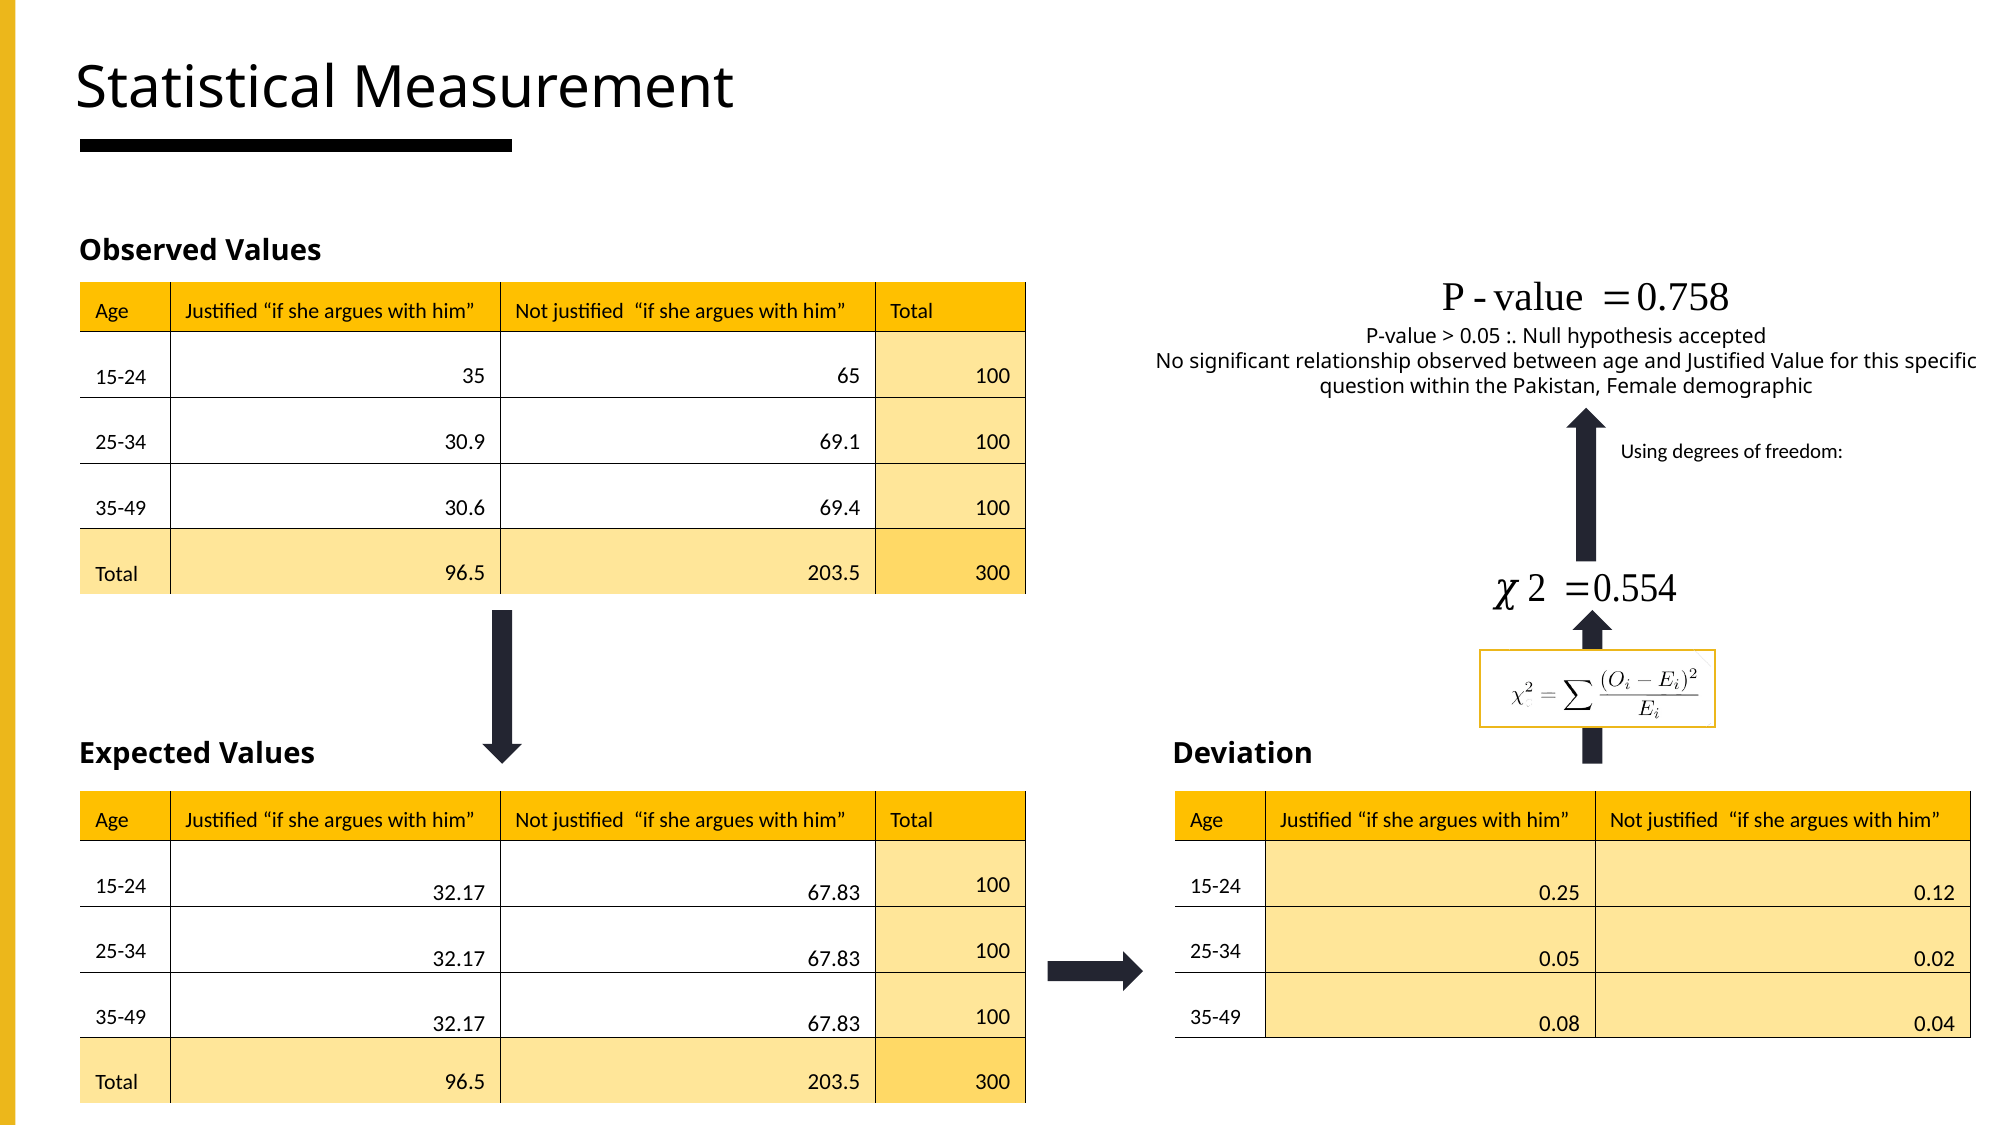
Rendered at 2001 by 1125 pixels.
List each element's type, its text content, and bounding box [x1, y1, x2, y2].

table_cell 100 [876, 332, 1025, 397]
table_cell 0.08 [1266, 973, 1595, 1037]
table_cell 35-49 [80, 973, 170, 1037]
picture [1509, 649, 1716, 727]
text_box [1569, 608, 1615, 649]
table_cell 30.9 [171, 398, 500, 463]
table_header Justified “if she argues with him” [171, 791, 500, 840]
table_header Not justified “if she argues with him” [1596, 791, 1970, 840]
table_cell 25-34 [1175, 907, 1265, 972]
table_header Not justified “if she argues with him” [501, 791, 875, 840]
text_box Observed Values [64, 224, 296, 274]
table_cell 0.02 [1596, 907, 1970, 972]
table_cell 15-24 [80, 841, 170, 906]
title Statistical Measurement [60, 0, 296, 197]
table_header Justified “if she argues with him” [171, 282, 296, 331]
table_cell 67.83 [501, 841, 875, 906]
text_box [1479, 649, 1716, 728]
text_box P-value > 0.05 :. Null hypothesis accepted No significant relationship observed between age and Justified Value for this specific question within the Pakistan, Female demographic [1139, 315, 1993, 405]
table_cell 100 [876, 398, 1025, 463]
table_cell 100 [876, 464, 1025, 528]
table_cell 96.5 [171, 1038, 500, 1103]
table_cell 32.17 [171, 841, 500, 906]
table_header Total [876, 791, 1025, 840]
table_cell 25-34 [80, 398, 170, 463]
table_cell 96.5 [171, 529, 500, 594]
table_cell 100 [876, 841, 1025, 906]
table_cell 67.83 [501, 973, 875, 1037]
table_cell 0.05 [1266, 907, 1595, 972]
table_cell 203.5 [501, 529, 875, 594]
table_cell 35 [171, 332, 500, 397]
text_box [1046, 948, 1145, 994]
text_box Expected Values [64, 726, 347, 777]
table_cell 35-49 [1175, 973, 1265, 1037]
table_cell 0.25 [1266, 841, 1595, 906]
table_cell 15-24 [1175, 841, 1265, 906]
table_cell 25-34 [80, 907, 170, 972]
table_cell 300 [876, 529, 1025, 594]
table_cell 67.83 [501, 907, 875, 972]
text_box Observed Values [297, 224, 347, 274]
text_box [1581, 728, 1604, 765]
table_cell 32.17 [171, 907, 500, 972]
text_box [479, 609, 525, 766]
table_cell 65 [501, 332, 875, 397]
table_header Age [1175, 791, 1265, 840]
table_header Age [80, 282, 170, 331]
table_cell 0.04 [1596, 973, 1970, 1037]
table_cell 35-49 [80, 464, 170, 528]
table_cell 69.4 [501, 464, 875, 528]
text_box Deviation [1157, 726, 1440, 777]
table_cell 69.1 [501, 398, 875, 463]
table_cell Total [80, 1038, 170, 1103]
table_cell 0.12 [1596, 841, 1970, 906]
table_cell 32.17 [171, 973, 500, 1037]
table_cell Total [80, 529, 170, 594]
table_cell 30.6 [171, 464, 500, 528]
table_cell 100 [876, 973, 1025, 1037]
table_header Not justified “if she argues with him” [501, 282, 875, 331]
table_header Justified “if she argues with him” [1266, 791, 1595, 840]
table_cell 15-24 [80, 332, 170, 397]
title Statistical Measurement [297, 0, 1786, 197]
table_cell 300 [876, 1038, 1025, 1103]
table_cell 203.5 [501, 1038, 875, 1103]
table_header Total [876, 282, 1025, 331]
table_header Justified “if she argues with him” [297, 282, 500, 331]
table_cell 100 [876, 907, 1025, 972]
text_box [1563, 406, 1609, 563]
text_box [0, 0, 17, 1125]
table_header Age [80, 791, 170, 840]
